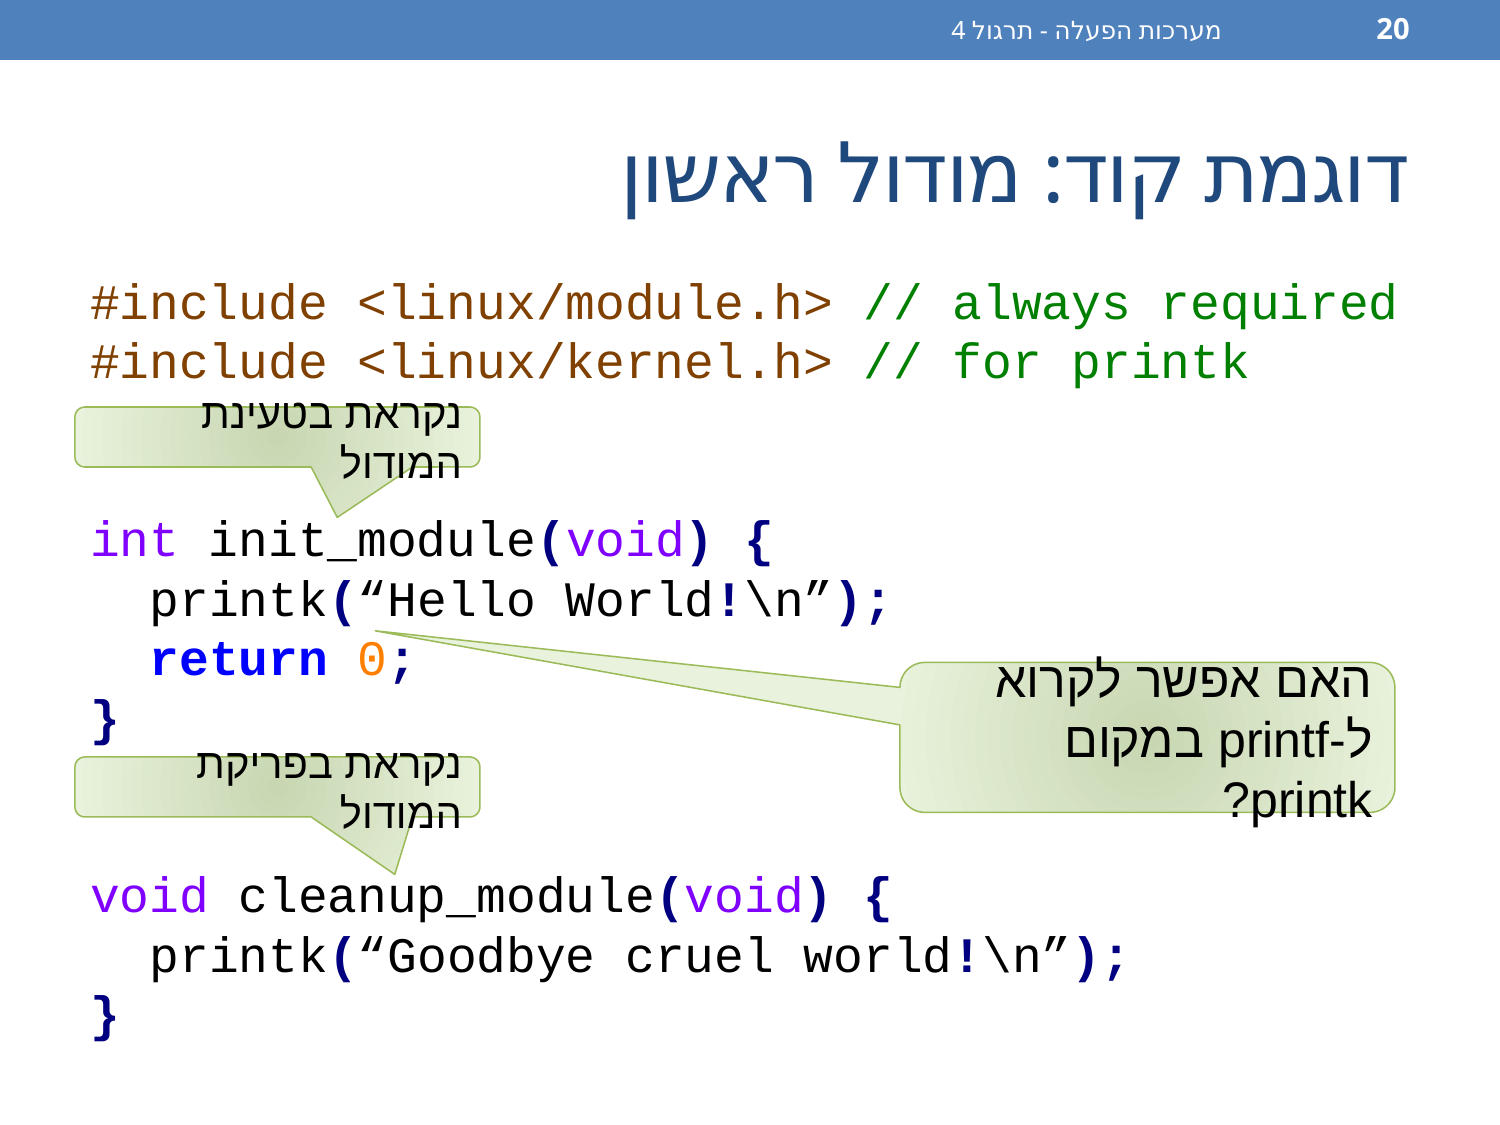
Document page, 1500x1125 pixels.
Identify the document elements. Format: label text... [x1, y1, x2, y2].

title דוגמת קוד: מודול ראשון [75, 87, 1425, 250]
slide_number 20 [1250, 3, 1425, 57]
footer מערכות הפעלה - תרגול 4 [562, 3, 1238, 57]
text_box האם אפשר לקרוא ל-printf במקום printk? [374, 630, 1396, 814]
text_box נקראת בפריקת המודול [74, 756, 481, 876]
text_box נקראת בטעינת המודול [74, 406, 481, 519]
list #include <linux/module.h> // always required #include <linux/kernel.h> // for printk int init_module(void) { printk(“Hello World!\n”); return 0; } void cleanup_module(void) { printk(“Goodbye cruel world!\n”); } [75, 262, 1425, 1063]
